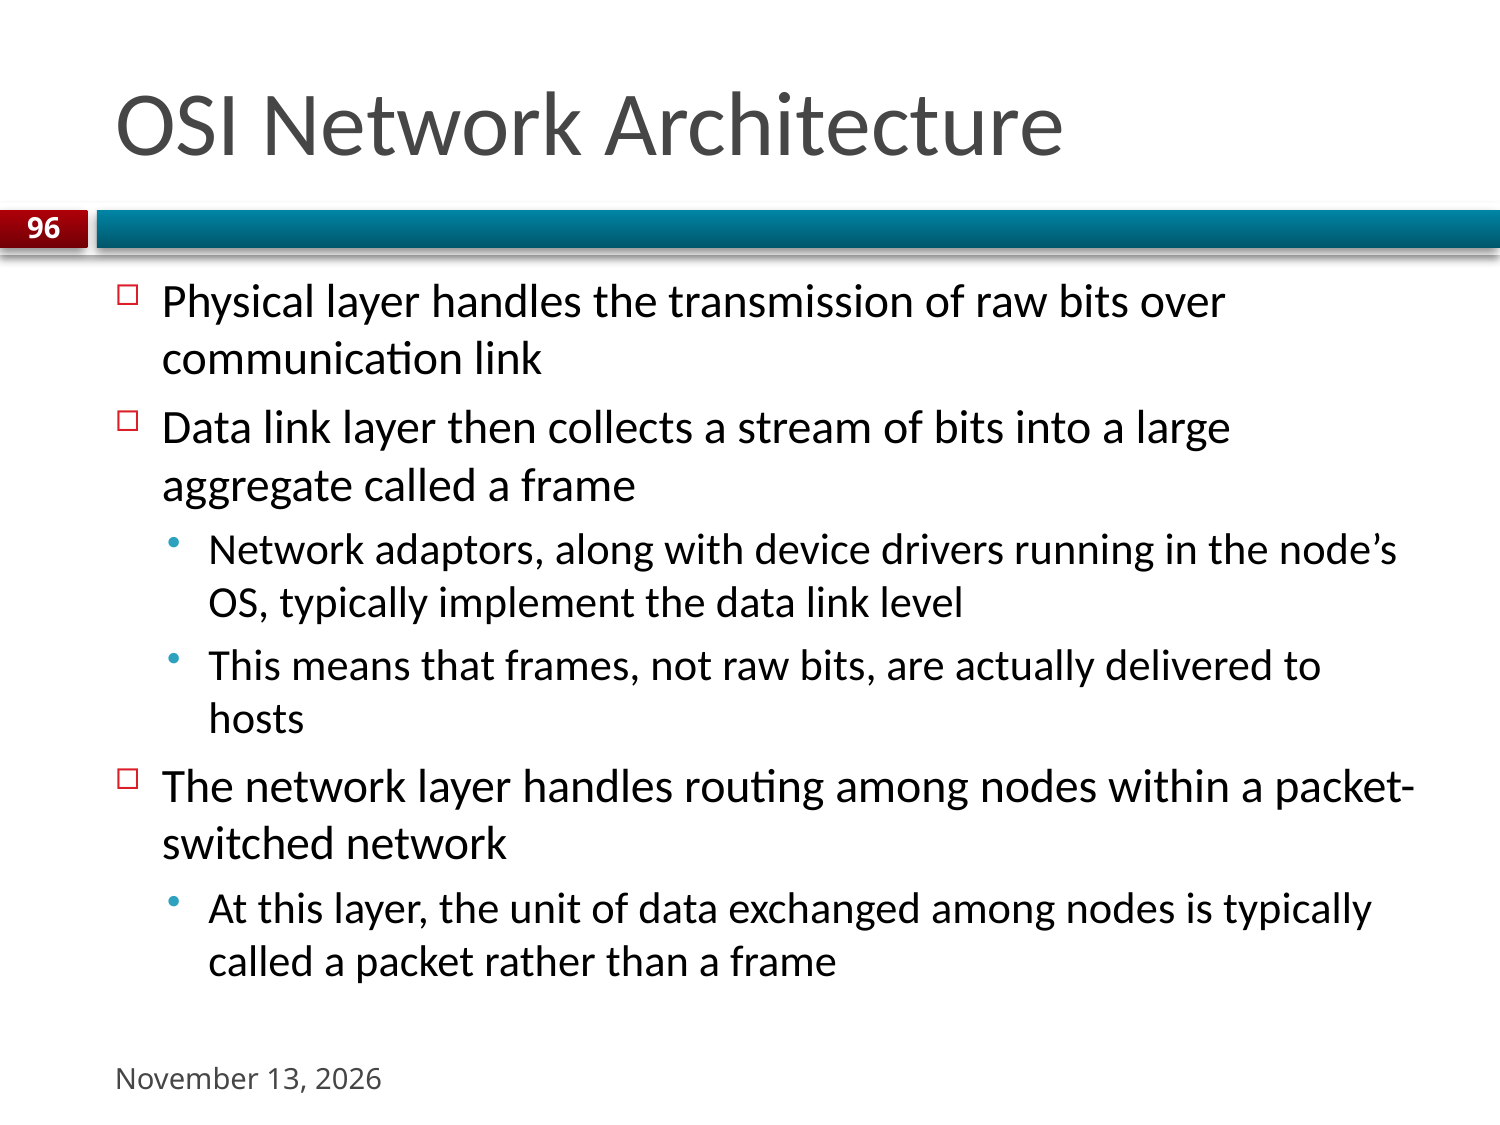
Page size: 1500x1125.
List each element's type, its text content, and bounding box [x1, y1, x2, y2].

list Physical layer handles the transmission of raw bits over communication link Data link layer then collects a stream of bits into a large aggregate called a frame Network adaptors, along with device drivers running in the node’s OS, typically implement the data link level This means that frames, not raw bits, are actually delivered to hosts The network layer handles routing among nodes within a packet-switched network At this layer, the unit of data exchanged among nodes is typically called a packet rather than a frame [100, 262, 1438, 1000]
slide_number 96 [0, 208, 88, 249]
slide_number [99, 1050, 538, 1110]
title OSI Network Architecture [100, 37, 1438, 200]
